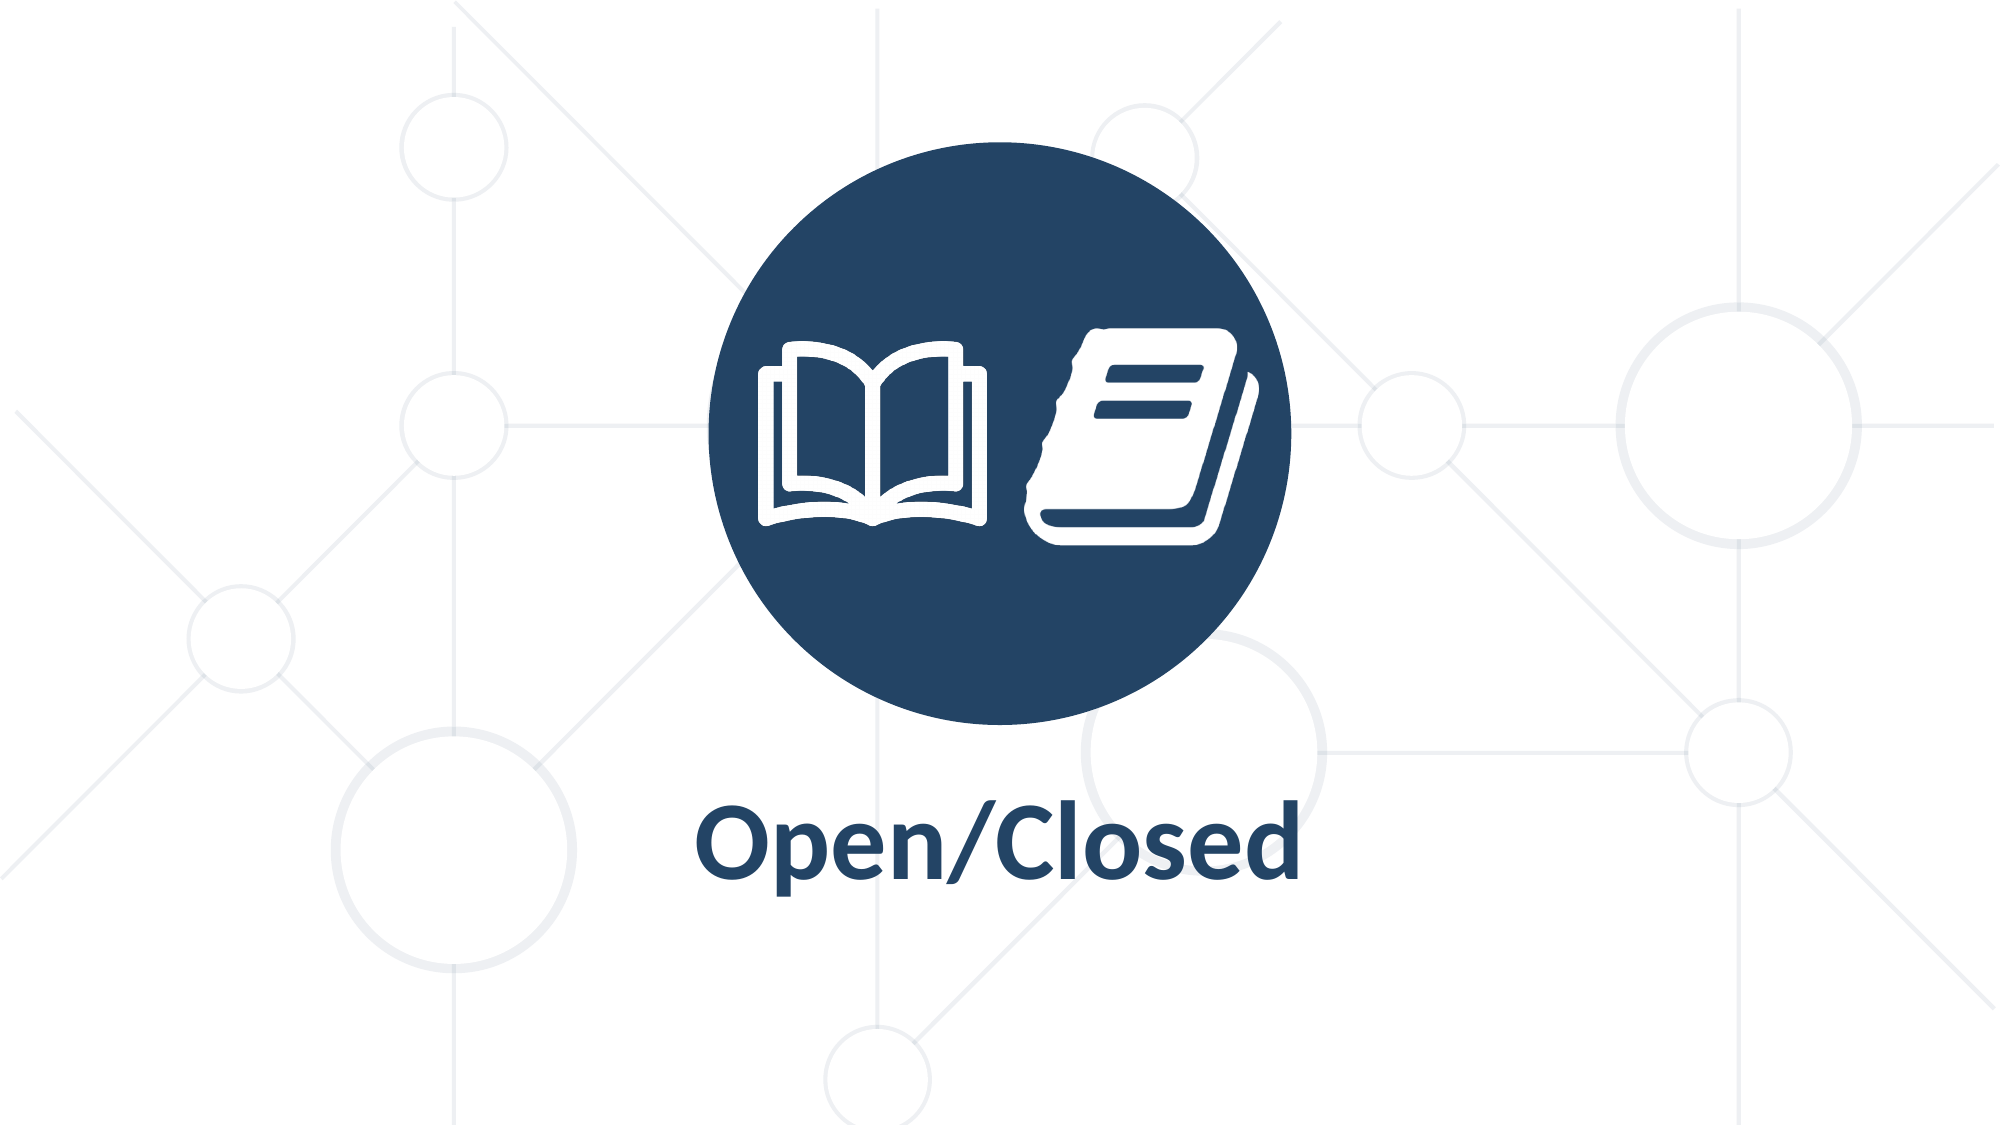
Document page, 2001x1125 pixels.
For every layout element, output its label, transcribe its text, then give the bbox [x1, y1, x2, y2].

picture [1024, 319, 1259, 554]
picture [758, 319, 988, 548]
title Open/Closed [100, 771, 1900, 898]
